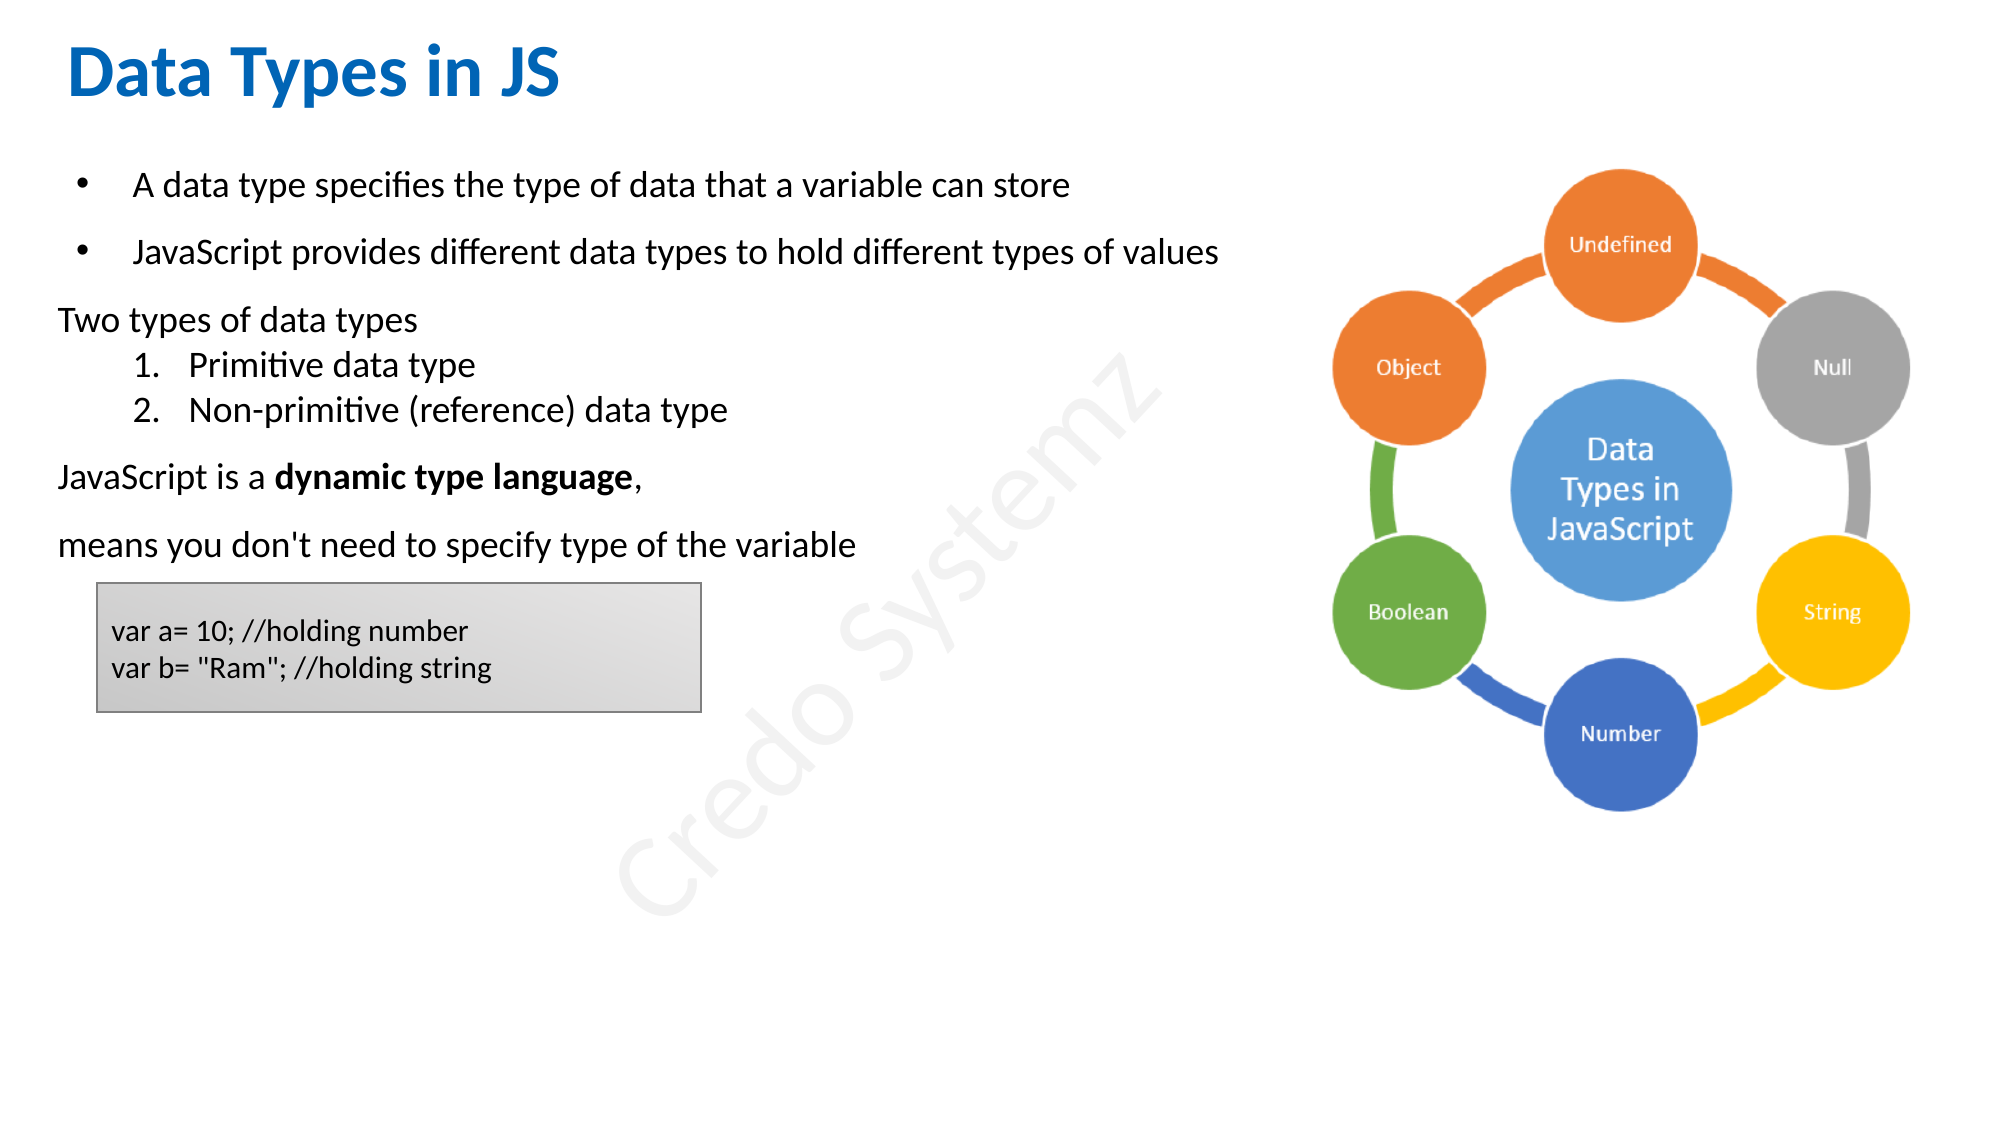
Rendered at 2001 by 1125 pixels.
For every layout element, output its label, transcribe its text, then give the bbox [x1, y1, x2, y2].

text_box var a= 10; //holding number var b= "Ram"; //holding string [96, 582, 702, 713]
picture [1319, 154, 1941, 828]
text_box Data Types in JS [52, 23, 1659, 128]
text_box A data type specifies the type of data that a variable can store JavaScript provides different data types to hold different types of values Two types of data types Primitive data type Non-primitive (reference) data type JavaScript is a dynamic type language, means you don't need to specify type of the variable [42, 130, 1558, 573]
